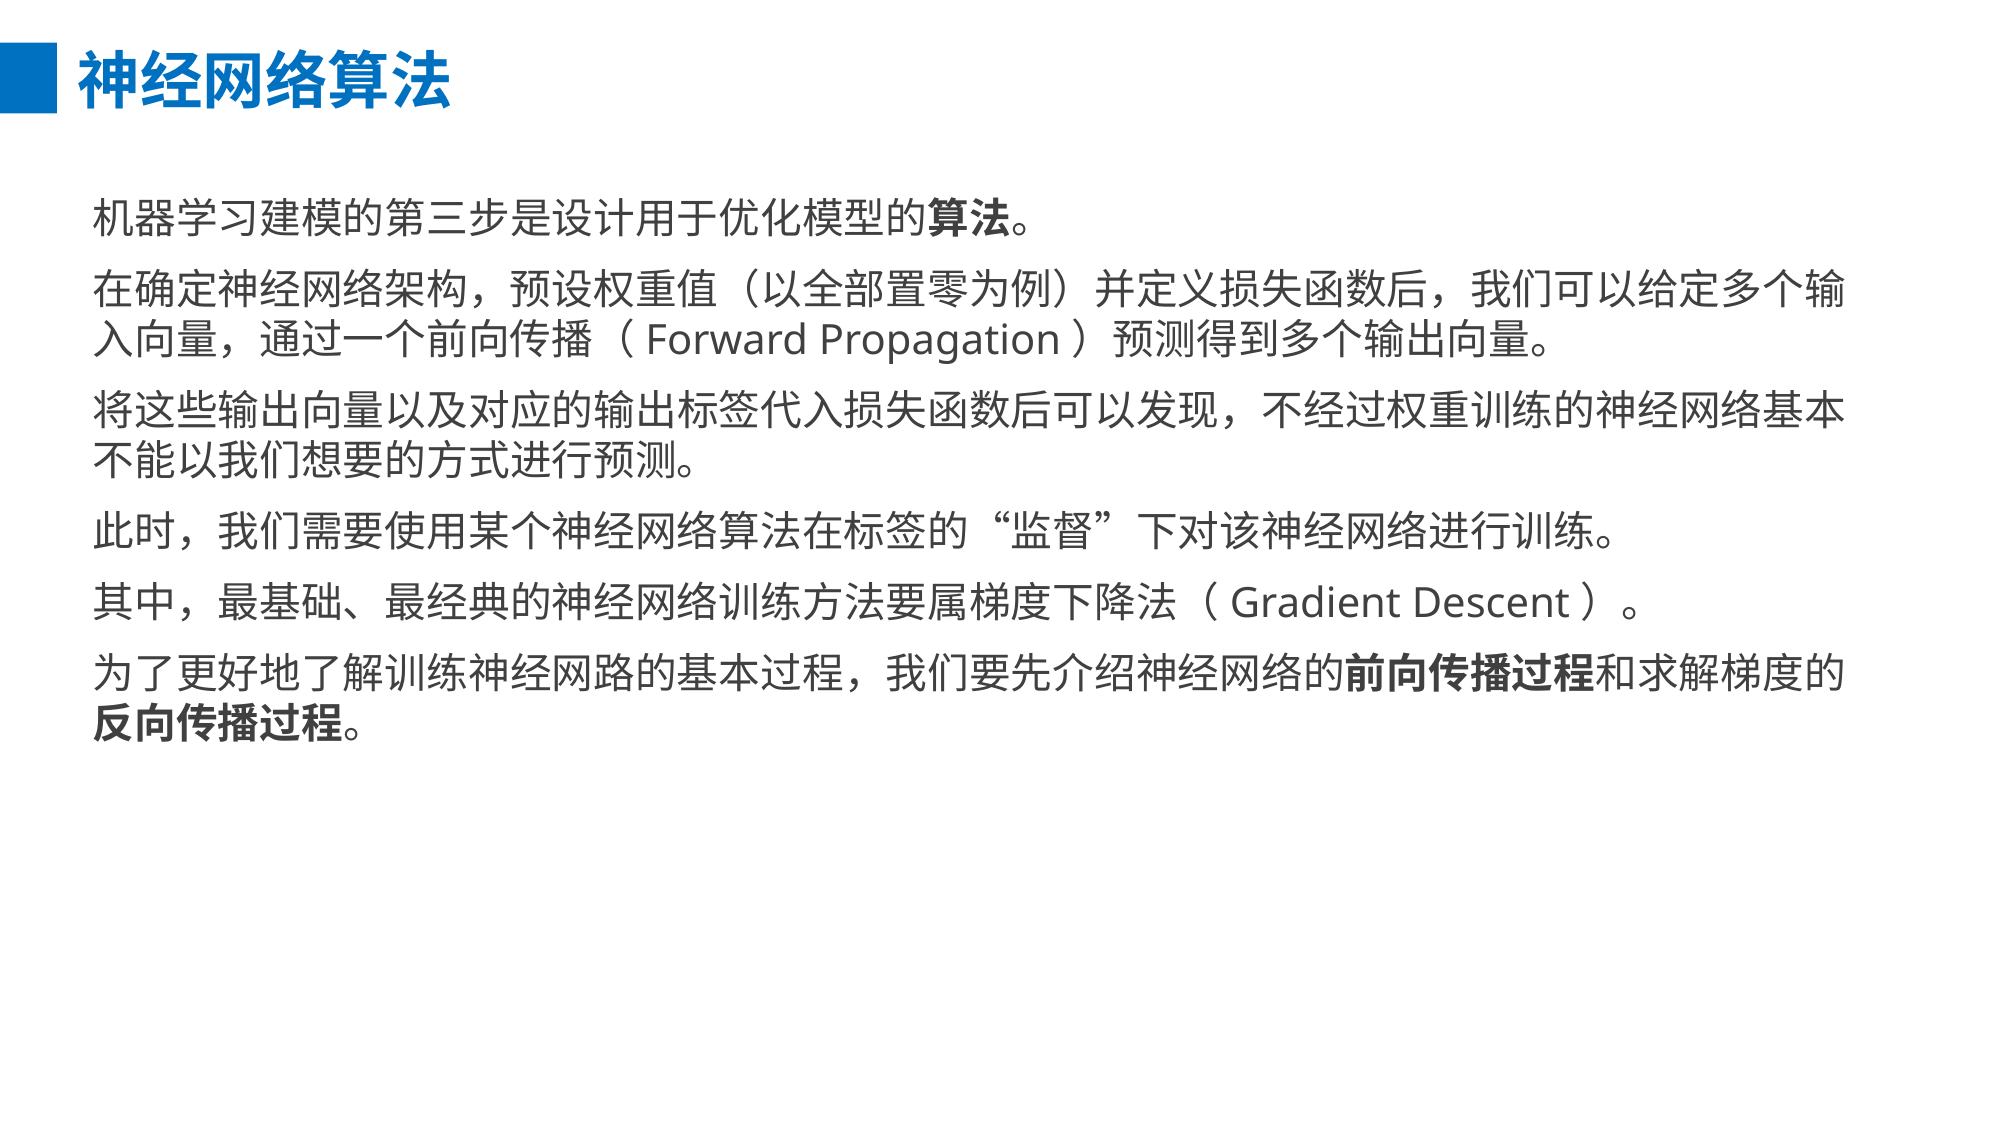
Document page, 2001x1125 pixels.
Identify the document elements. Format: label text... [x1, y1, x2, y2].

list 神经网络算法 [77, 49, 1588, 107]
list 机器学习建模的第三步是设计用于优化模型的算法。 在确定神经网络架构，预设权重值（以全部置零为例）并定义损失函数后，我们可以给定多个输入向量，通过一个前向传播（Forward Propagation）预测得到多个输出向量。 将这些输出向量以及对应的输出标签代入损失函数后可以发现，不经过权重训练的神经网络基本不能以我们想要的方式进行预测。 此时，我们需要使用某个神经网络算法在标签的“监督”下对该神经网络进行训练。 其中，最基础、最经典的神经网络训练方法要属梯度下降法（Gradient Descent）。 为了更好地了解训练神经网路的基本过程，我们要先介绍神经网络的前向传播过程和求解梯度的反向传播过程。 [77, 184, 1896, 967]
